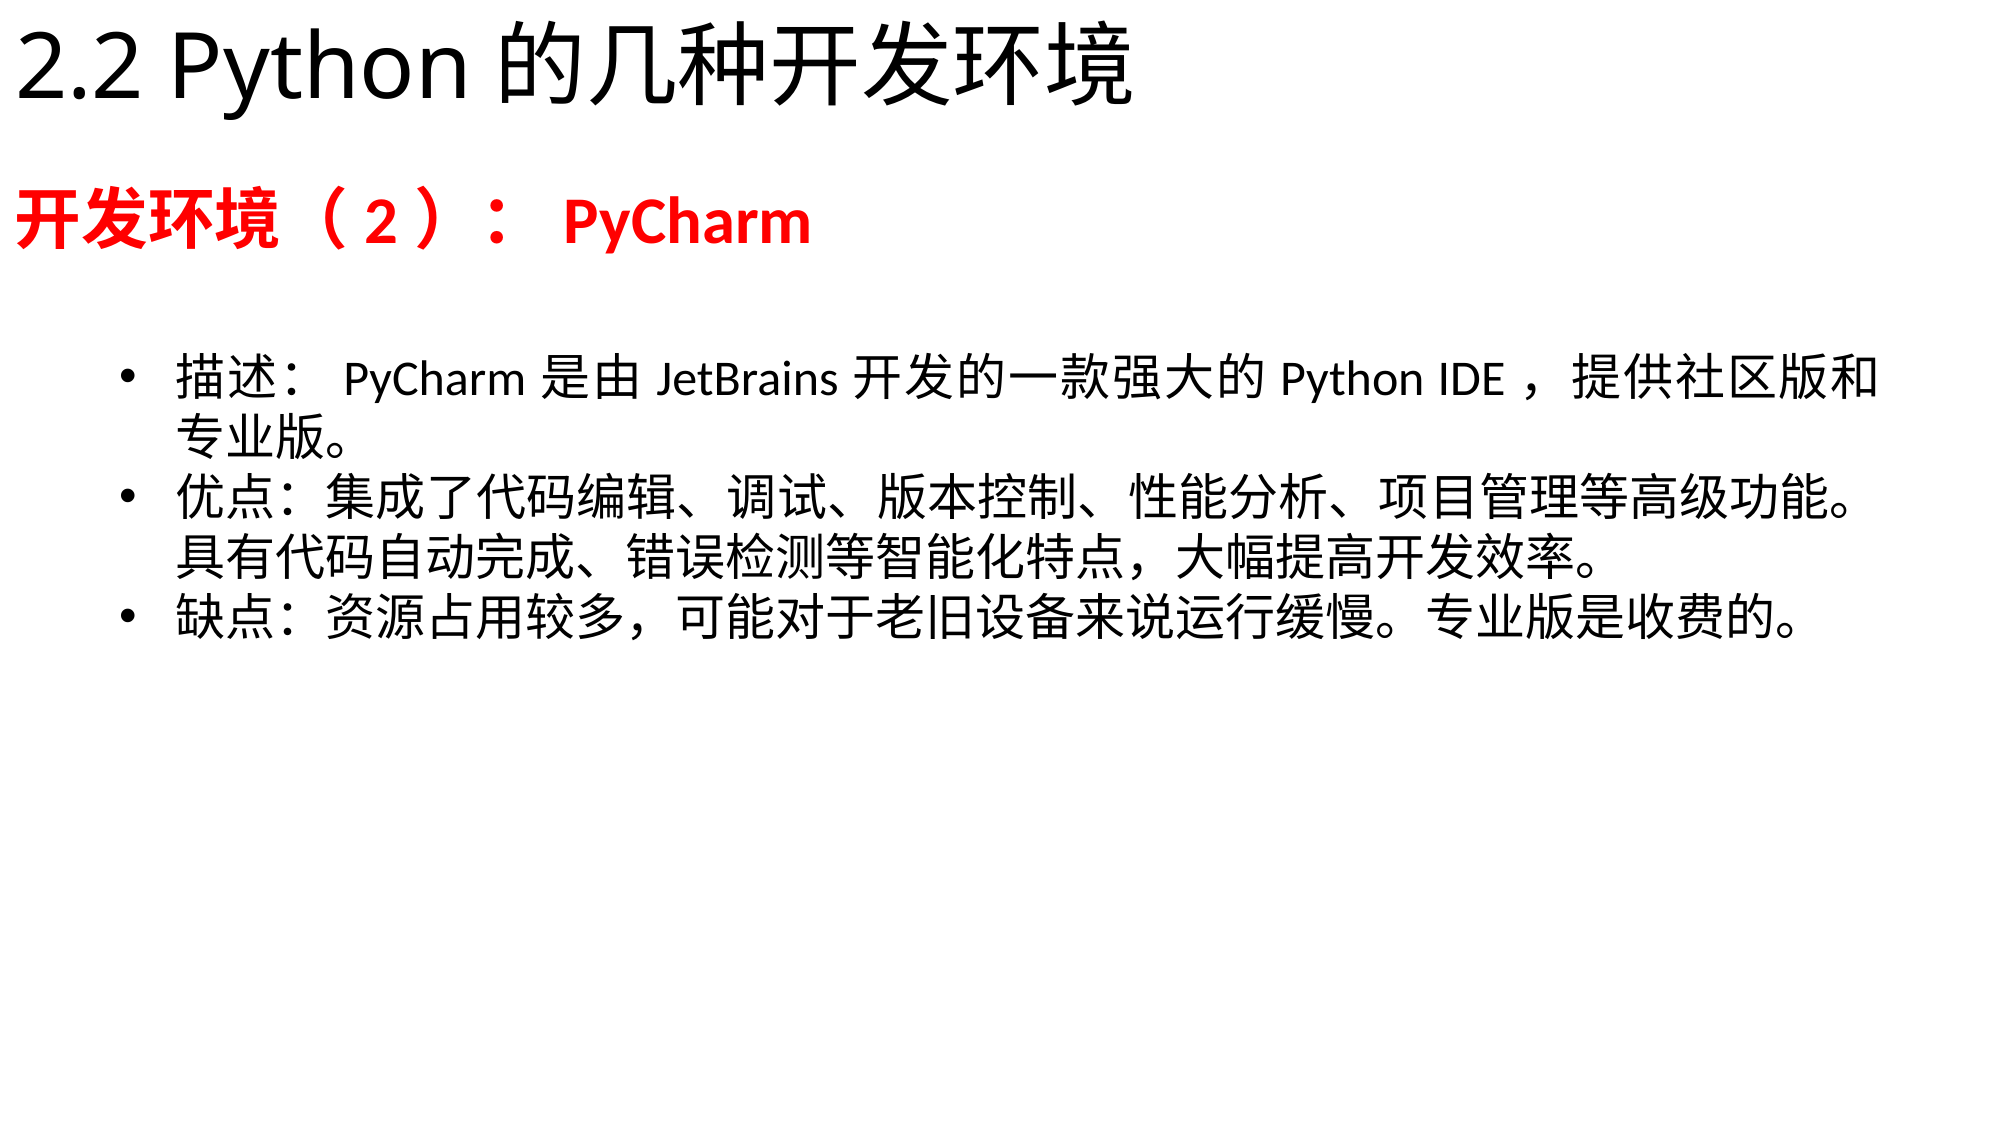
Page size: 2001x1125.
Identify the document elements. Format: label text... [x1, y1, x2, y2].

text_box 描述：PyCharm是由JetBrains开发的一款强大的Python IDE，提供社区版和专业版。 优点：集成了代码编辑、调试、版本控制、性能分析、项目管理等高级功能。具有代码自动完成、错误检测等智能化特点，大幅提高开发效率。 缺点：资源占用较多，可能对于老旧设备来说运行缓慢。专业版是收费的。 [104, 337, 1896, 653]
title 2.2 Python的几种开发环境 [0, 0, 2000, 138]
text_box 开发环境（2）：PyCharm [0, 169, 2000, 264]
